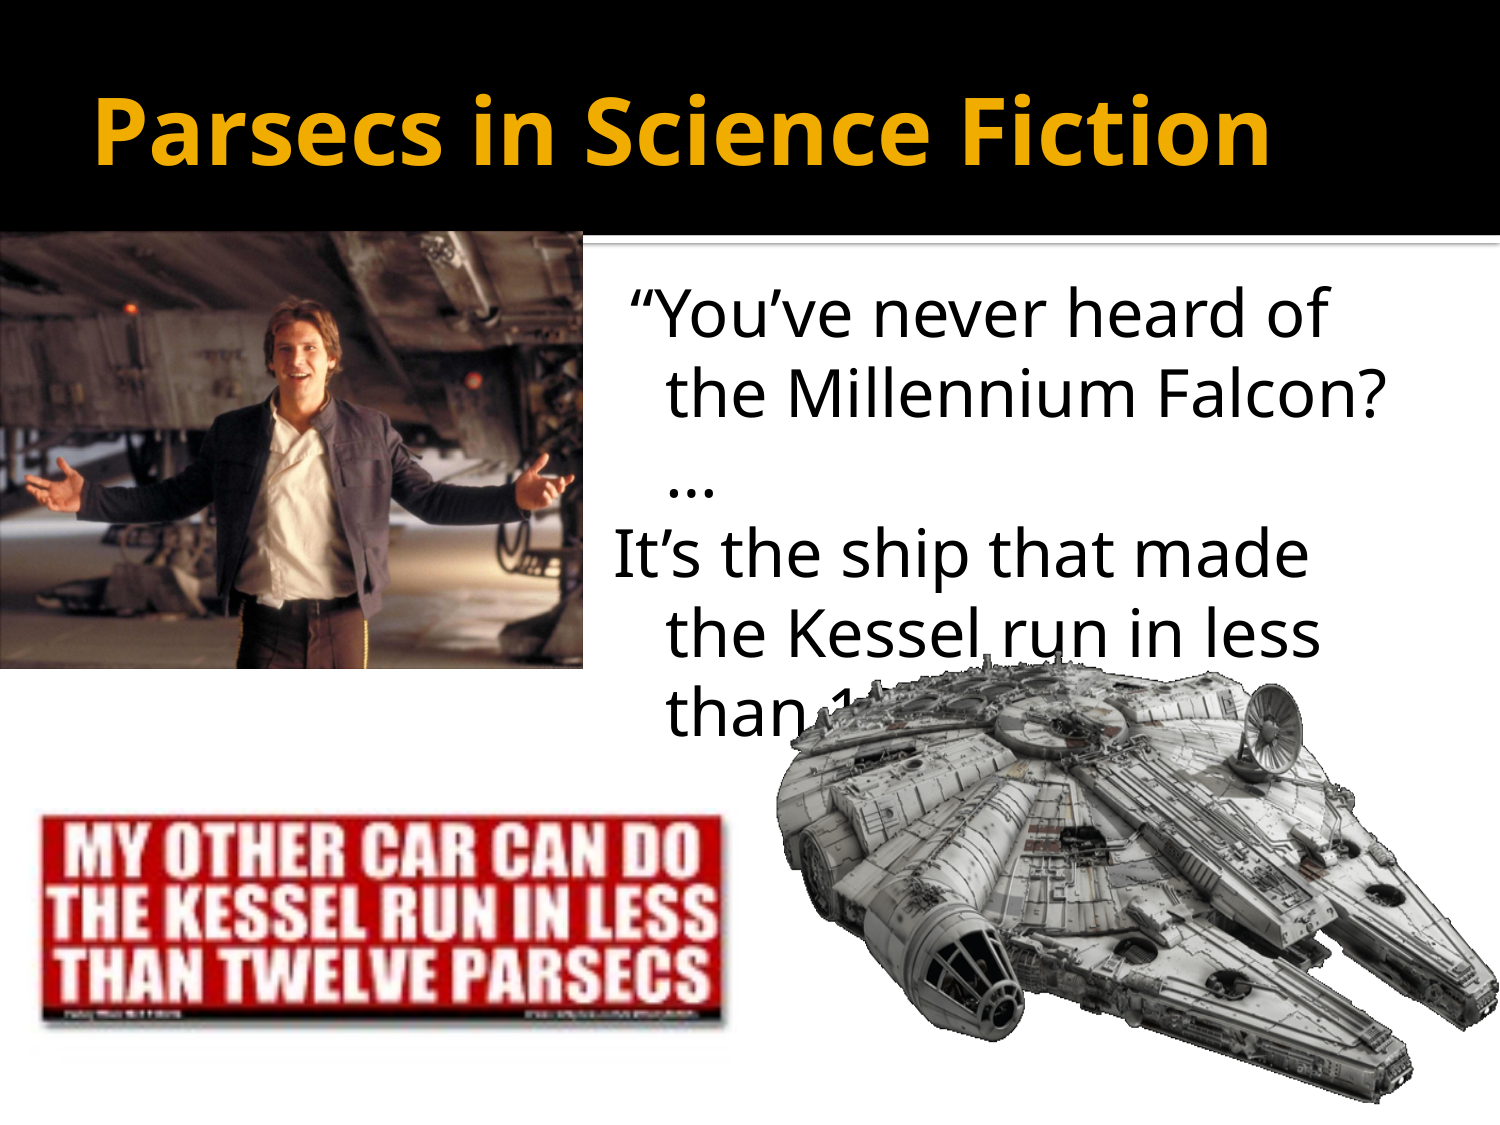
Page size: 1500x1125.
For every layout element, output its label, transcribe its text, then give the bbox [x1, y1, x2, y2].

title Parsecs in Science Fiction [75, 25, 1425, 231]
list “You’ve never heard of the Millennium Falcon? … It’s the ship that made the Kessel run in less than 12 parsecs.” [584, 255, 1437, 811]
picture [0, 231, 583, 669]
picture [749, 636, 1500, 1125]
picture [0, 808, 739, 1067]
